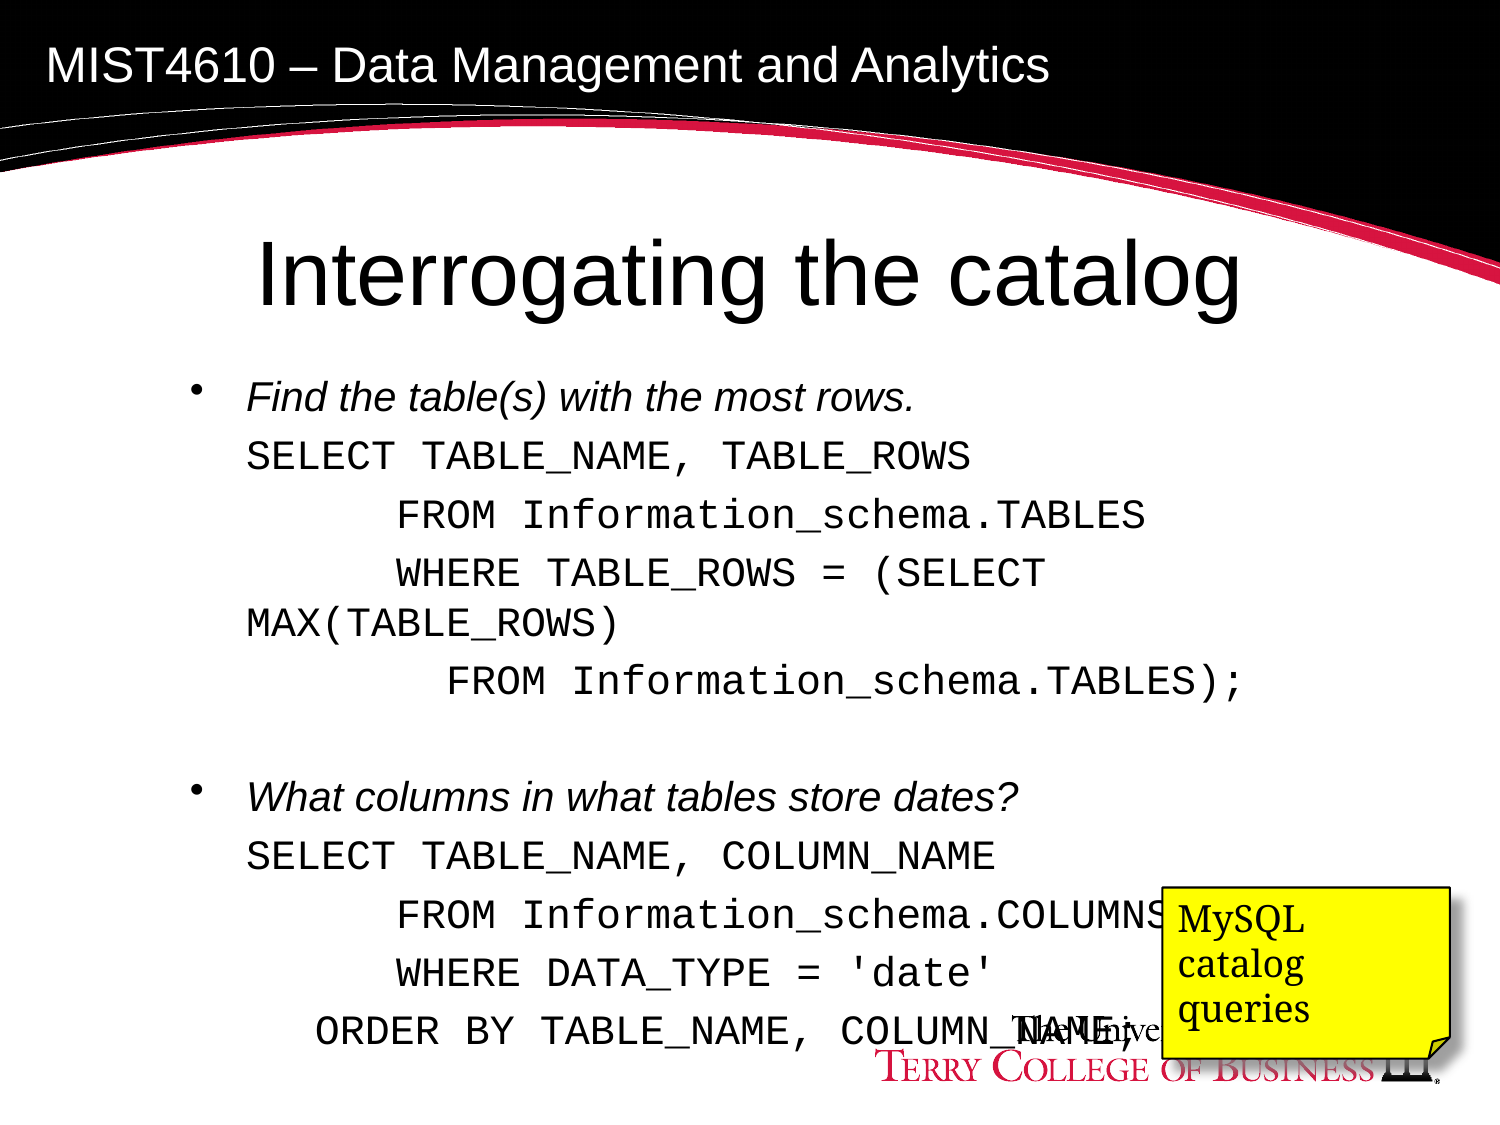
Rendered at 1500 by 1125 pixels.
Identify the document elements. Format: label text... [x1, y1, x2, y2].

picture [0, 0, 1500, 286]
list Find the table(s) with the most rows. SELECT TABLE_NAME, TABLE_ROWS FROM Information_schema.TABLES WHERE TABLE_ROWS = (SELECT MAX(TABLE_ROWS) FROM Information_schema.TABLES); What columns in what tables store dates? SELECT TABLE_NAME, COLUMN_NAME FROM Information_schema.COLUMNS WHERE DATA_TYPE = 'date' ORDER BY TABLE_NAME, COLUMN_NAME; [174, 362, 1450, 1038]
text_box MySQL catalog queries [1162, 887, 1450, 1059]
title Interrogating the catalog [75, 174, 1425, 363]
picture [875, 1038, 1440, 1084]
